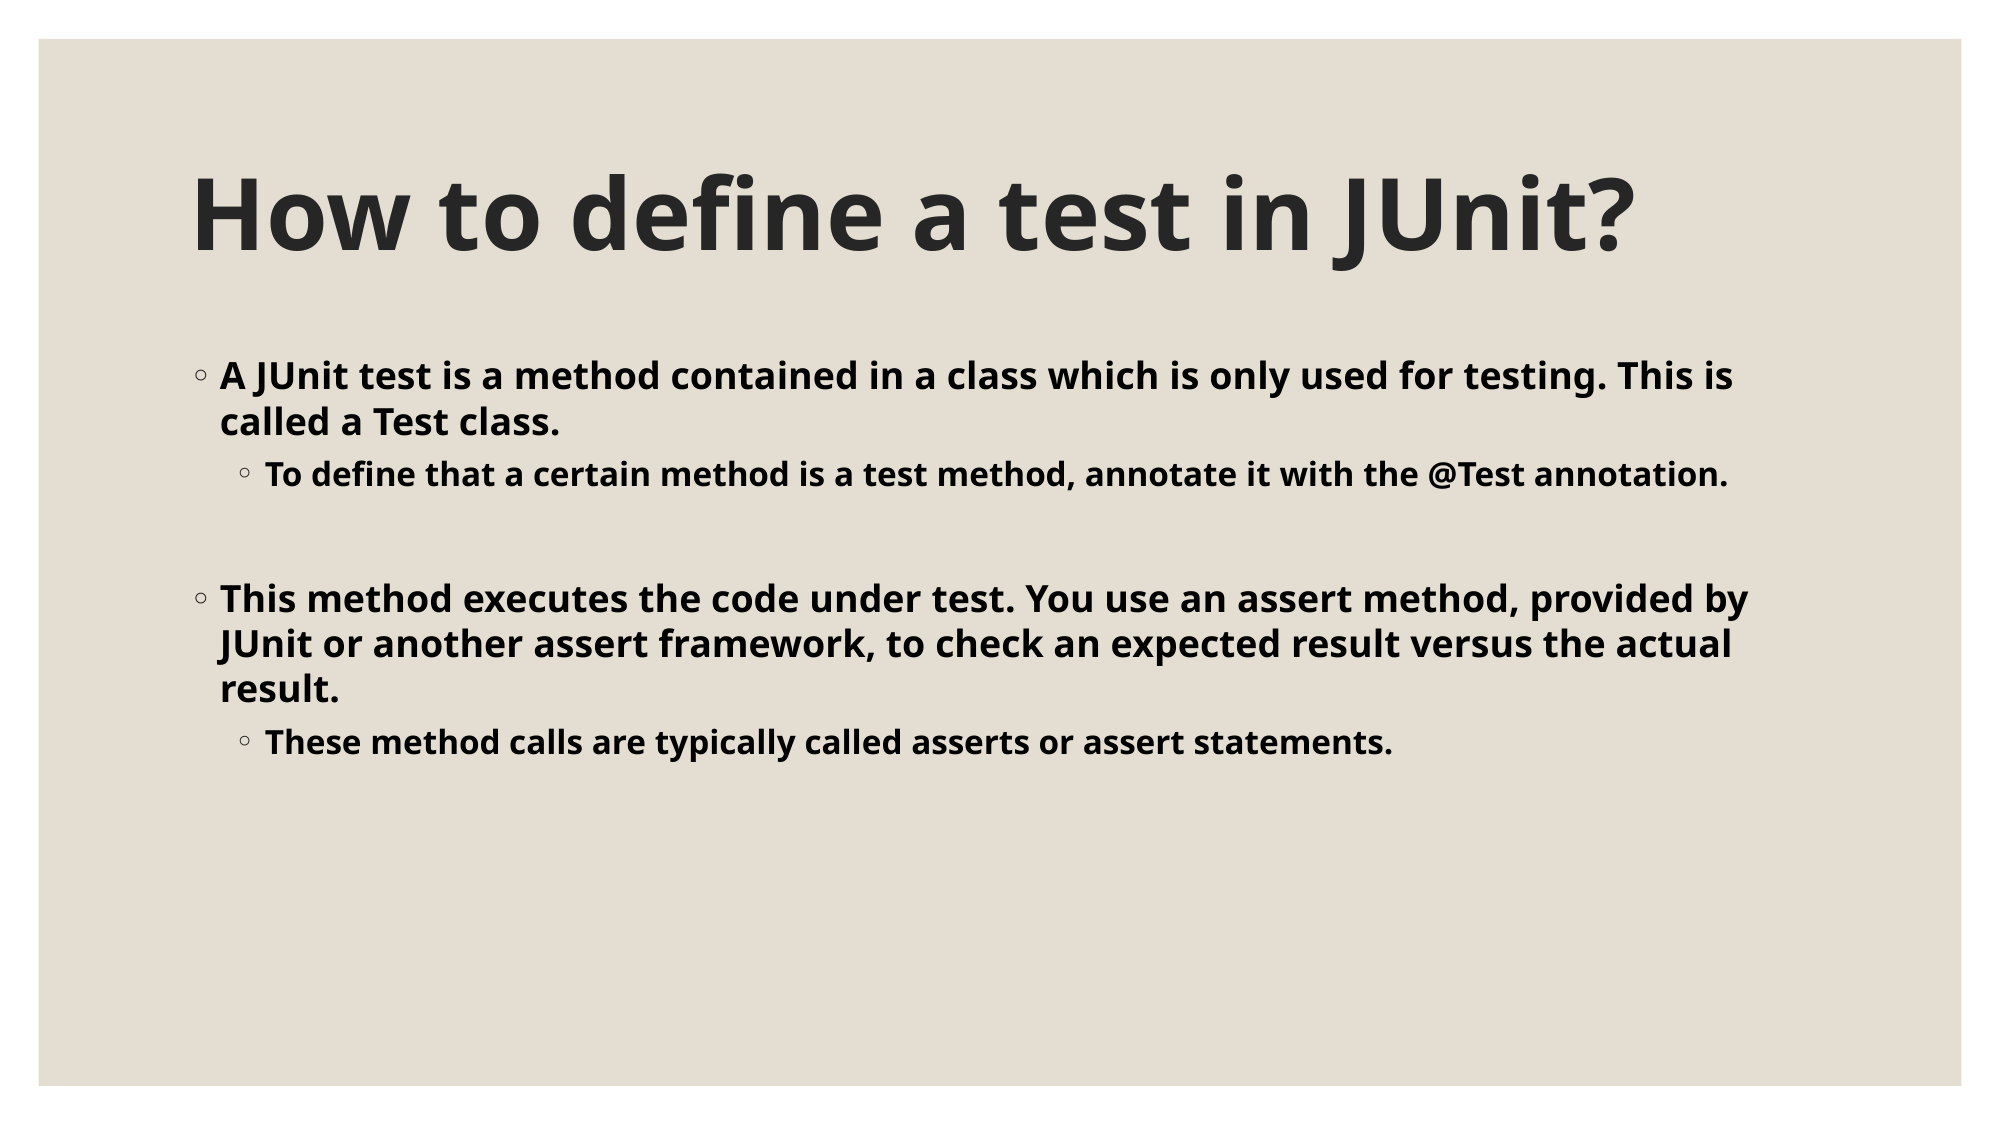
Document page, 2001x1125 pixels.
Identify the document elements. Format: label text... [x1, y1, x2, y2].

list A JUnit test is a method contained in a class which is only used for testing. This is called a Test class. To define that a certain method is a test method, annotate it with the @Test annotation. This method executes the code under test. You use an assert method, provided by JUnit or another assert framework, to check an expected result versus the actual result. These method calls are typically called asserts or assert statements. [174, 345, 1825, 990]
title How to define a test in JUnit? [174, 105, 1825, 331]
